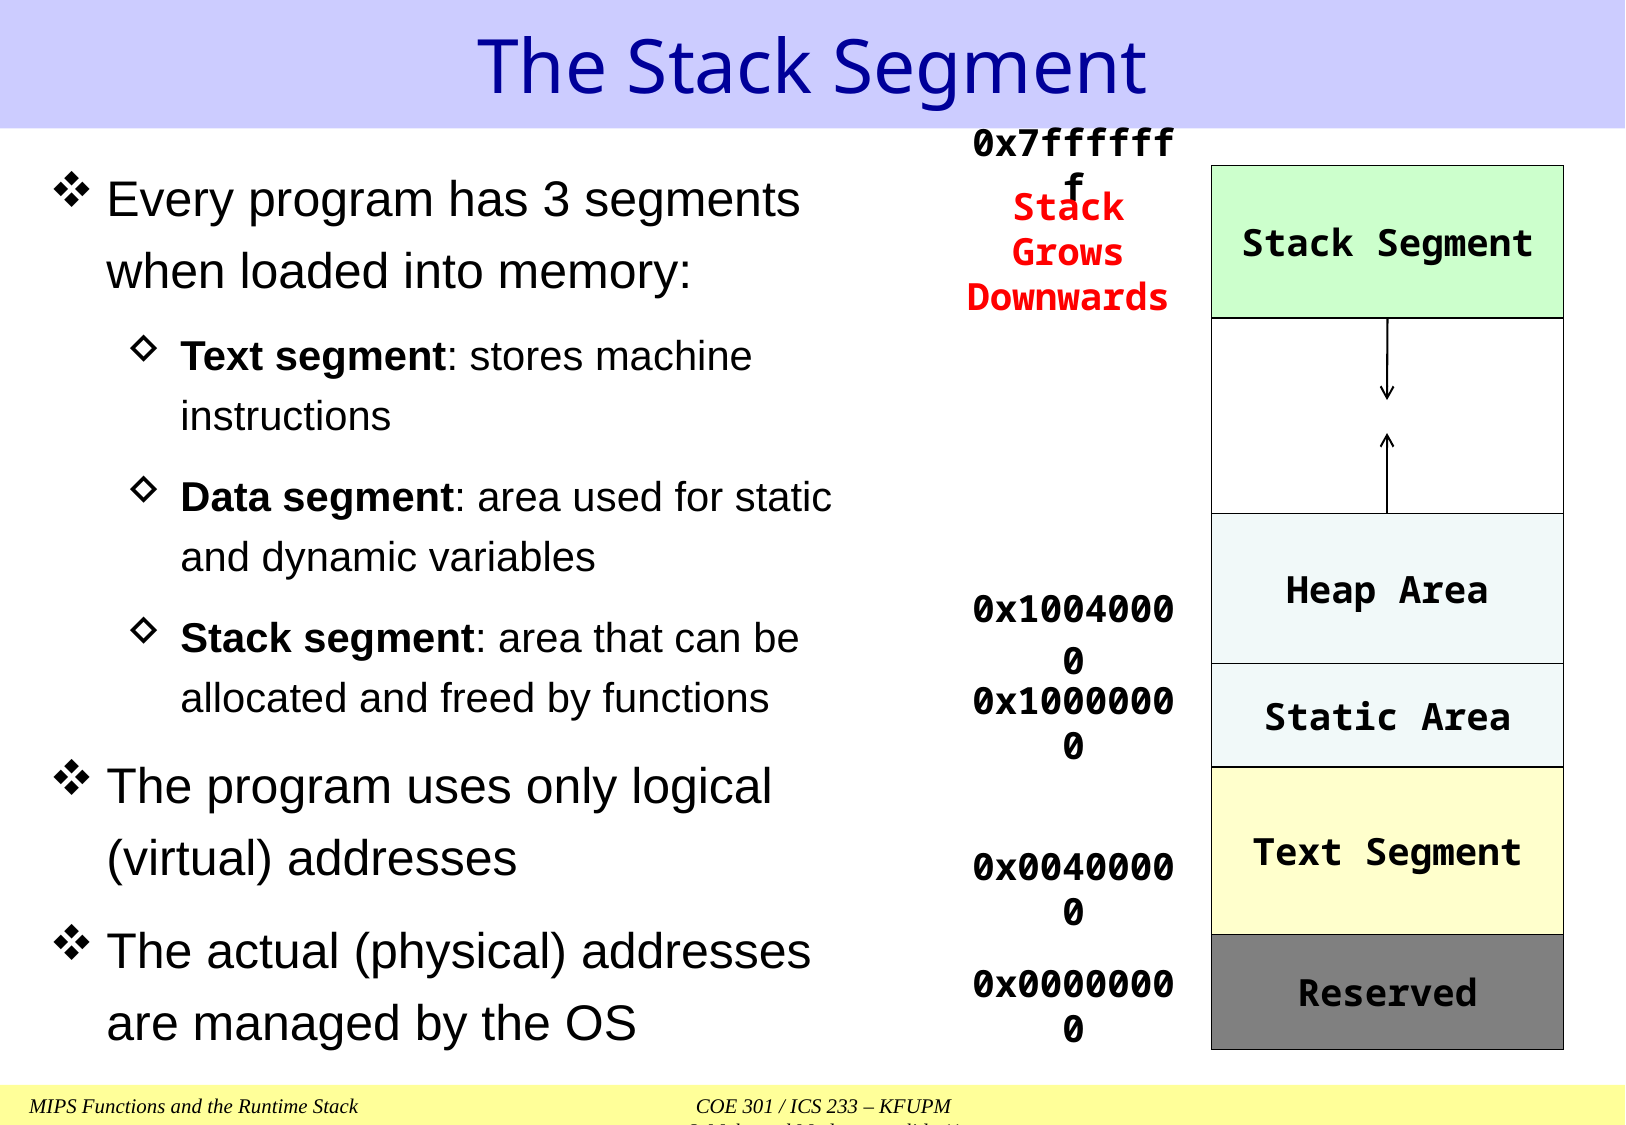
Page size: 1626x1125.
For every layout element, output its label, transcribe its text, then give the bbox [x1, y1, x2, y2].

list Every program has 3 segments when loaded into memory: Text segment: stores machine instructions Data segment: area used for static and dynamic variables Stack segment: area that can be allocated and freed by functions The program uses only logical (virtual) addresses The actual (physical) addresses are managed by the OS [34, 146, 905, 1073]
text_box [945, 155, 1564, 1051]
title The Stack Segment [0, 0, 1625, 129]
